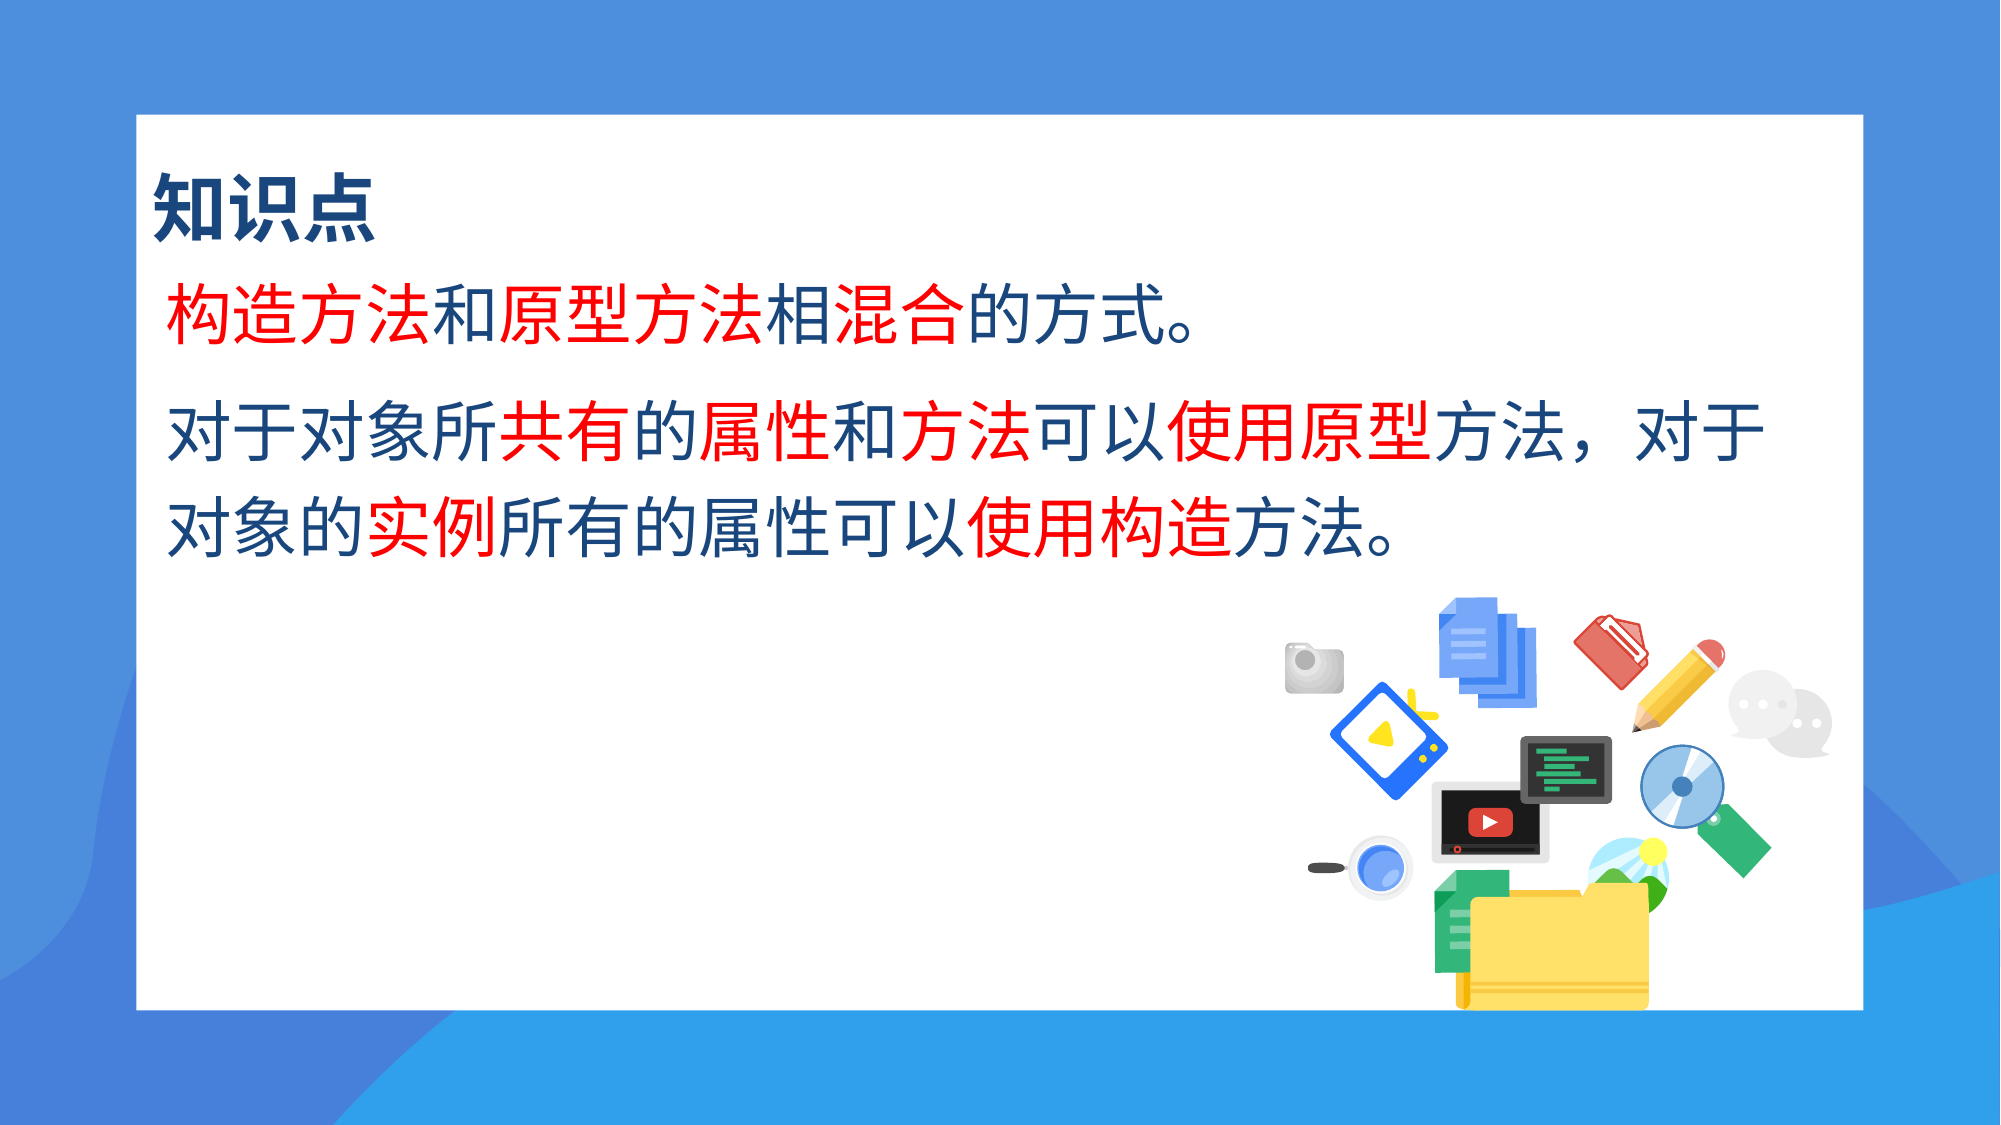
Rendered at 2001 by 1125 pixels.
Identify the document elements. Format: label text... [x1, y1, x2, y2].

title 知识点 [137, 122, 1027, 260]
list 构造方法和原型方法相混合的方式。 对于对象所共有的属性和方法可以使用原型方法，对于对象的实例所有的属性可以使用构造方法。 [150, 249, 1846, 1009]
